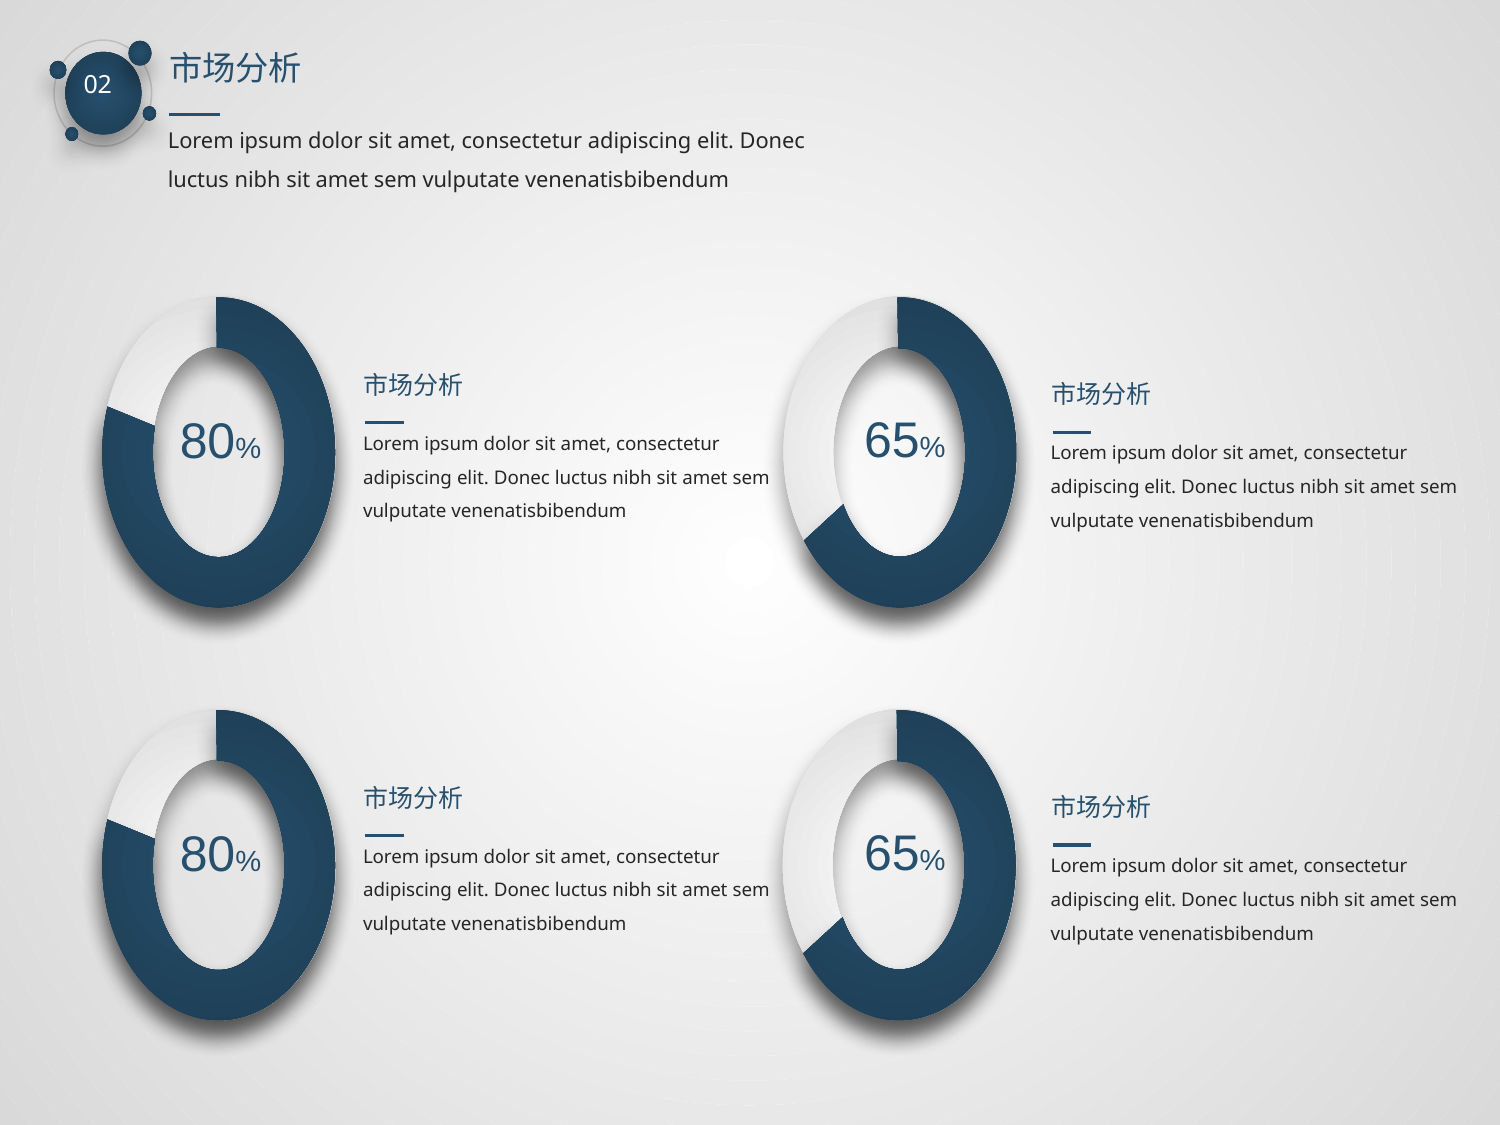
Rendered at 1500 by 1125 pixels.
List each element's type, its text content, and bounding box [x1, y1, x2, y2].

text_box Lorem ipsum dolor sit amet, consectetur adipiscing elit. Donec luctus nibh sit amet sem vulputate venenatisbibendum [348, 412, 783, 529]
text_box Lorem ipsum dolor sit amet, consectetur adipiscing elit. Donec luctus nibh sit amet sem vulputate venenatisbibendum [153, 106, 825, 200]
text_box 市场分析 [349, 774, 634, 820]
text_box Lorem ipsum dolor sit amet, consectetur adipiscing elit. Donec luctus nibh sit amet sem vulputate venenatisbibendum [348, 825, 782, 942]
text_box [102, 709, 336, 1021]
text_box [782, 709, 1017, 1021]
text_box Lorem ipsum dolor sit amet, consectetur adipiscing elit. Donec luctus nibh sit amet sem vulputate venenatisbibendum [1035, 835, 1482, 952]
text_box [783, 296, 1017, 608]
text_box 市场分析 [349, 361, 634, 407]
text_box 02 [68, 60, 127, 106]
text_box 市场分析 [154, 40, 318, 95]
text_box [102, 296, 336, 608]
text_box 市场分析 [1036, 784, 1322, 830]
text_box 市场分析 [1036, 371, 1322, 417]
text_box Lorem ipsum dolor sit amet, consectetur adipiscing elit. Donec luctus nibh sit amet sem vulputate venenatisbibendum [1035, 422, 1482, 539]
